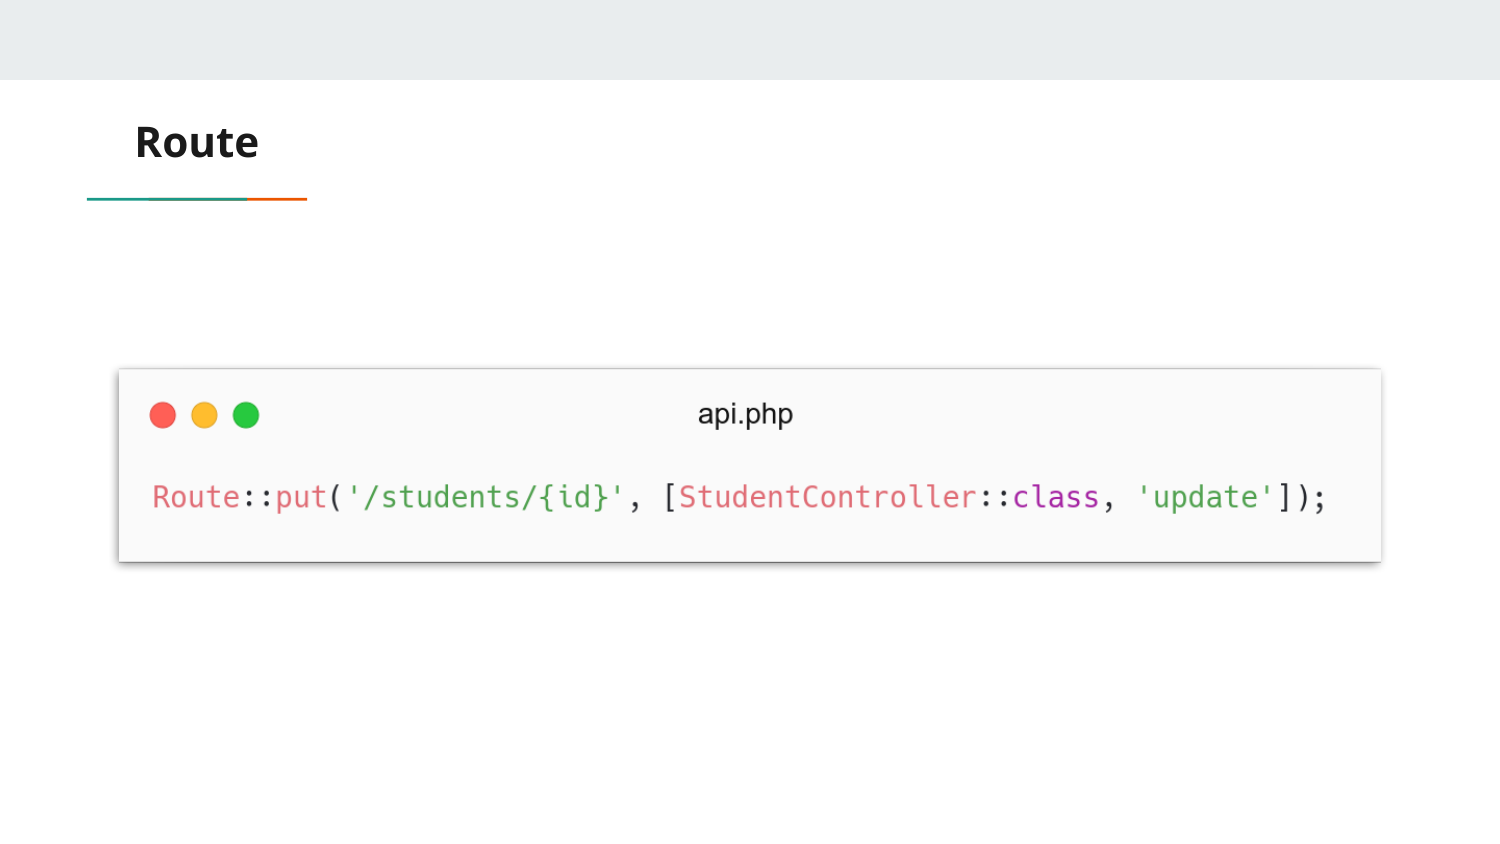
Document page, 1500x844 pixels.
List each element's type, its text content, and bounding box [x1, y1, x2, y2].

picture [119, 368, 1381, 563]
title Route [119, 97, 1381, 185]
